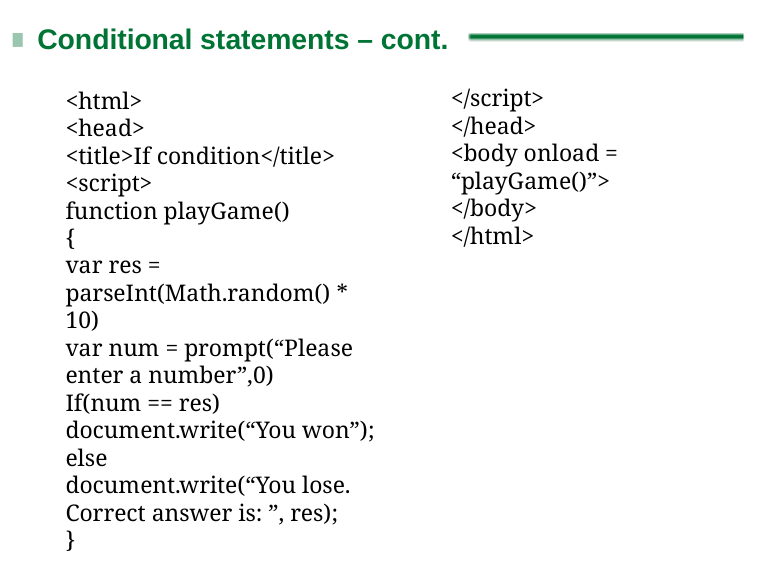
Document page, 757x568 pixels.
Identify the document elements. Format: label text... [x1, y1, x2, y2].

picture [12, 33, 745, 47]
title Conditional statements – cont. [3, 21, 483, 96]
list <html> <head> <title>If condition</title> <script> function playGame() { var res = parseInt(Math.random() * 10) var num = prompt(“Please enter a number”,0) If(num == res) document.write(“You won”); else document.write(“You lose. Correct answer is: ”, res); } [65, 58, 379, 259]
list </script> </head> <body onload = “playGame()”> </body> </html> [450, 83, 744, 322]
